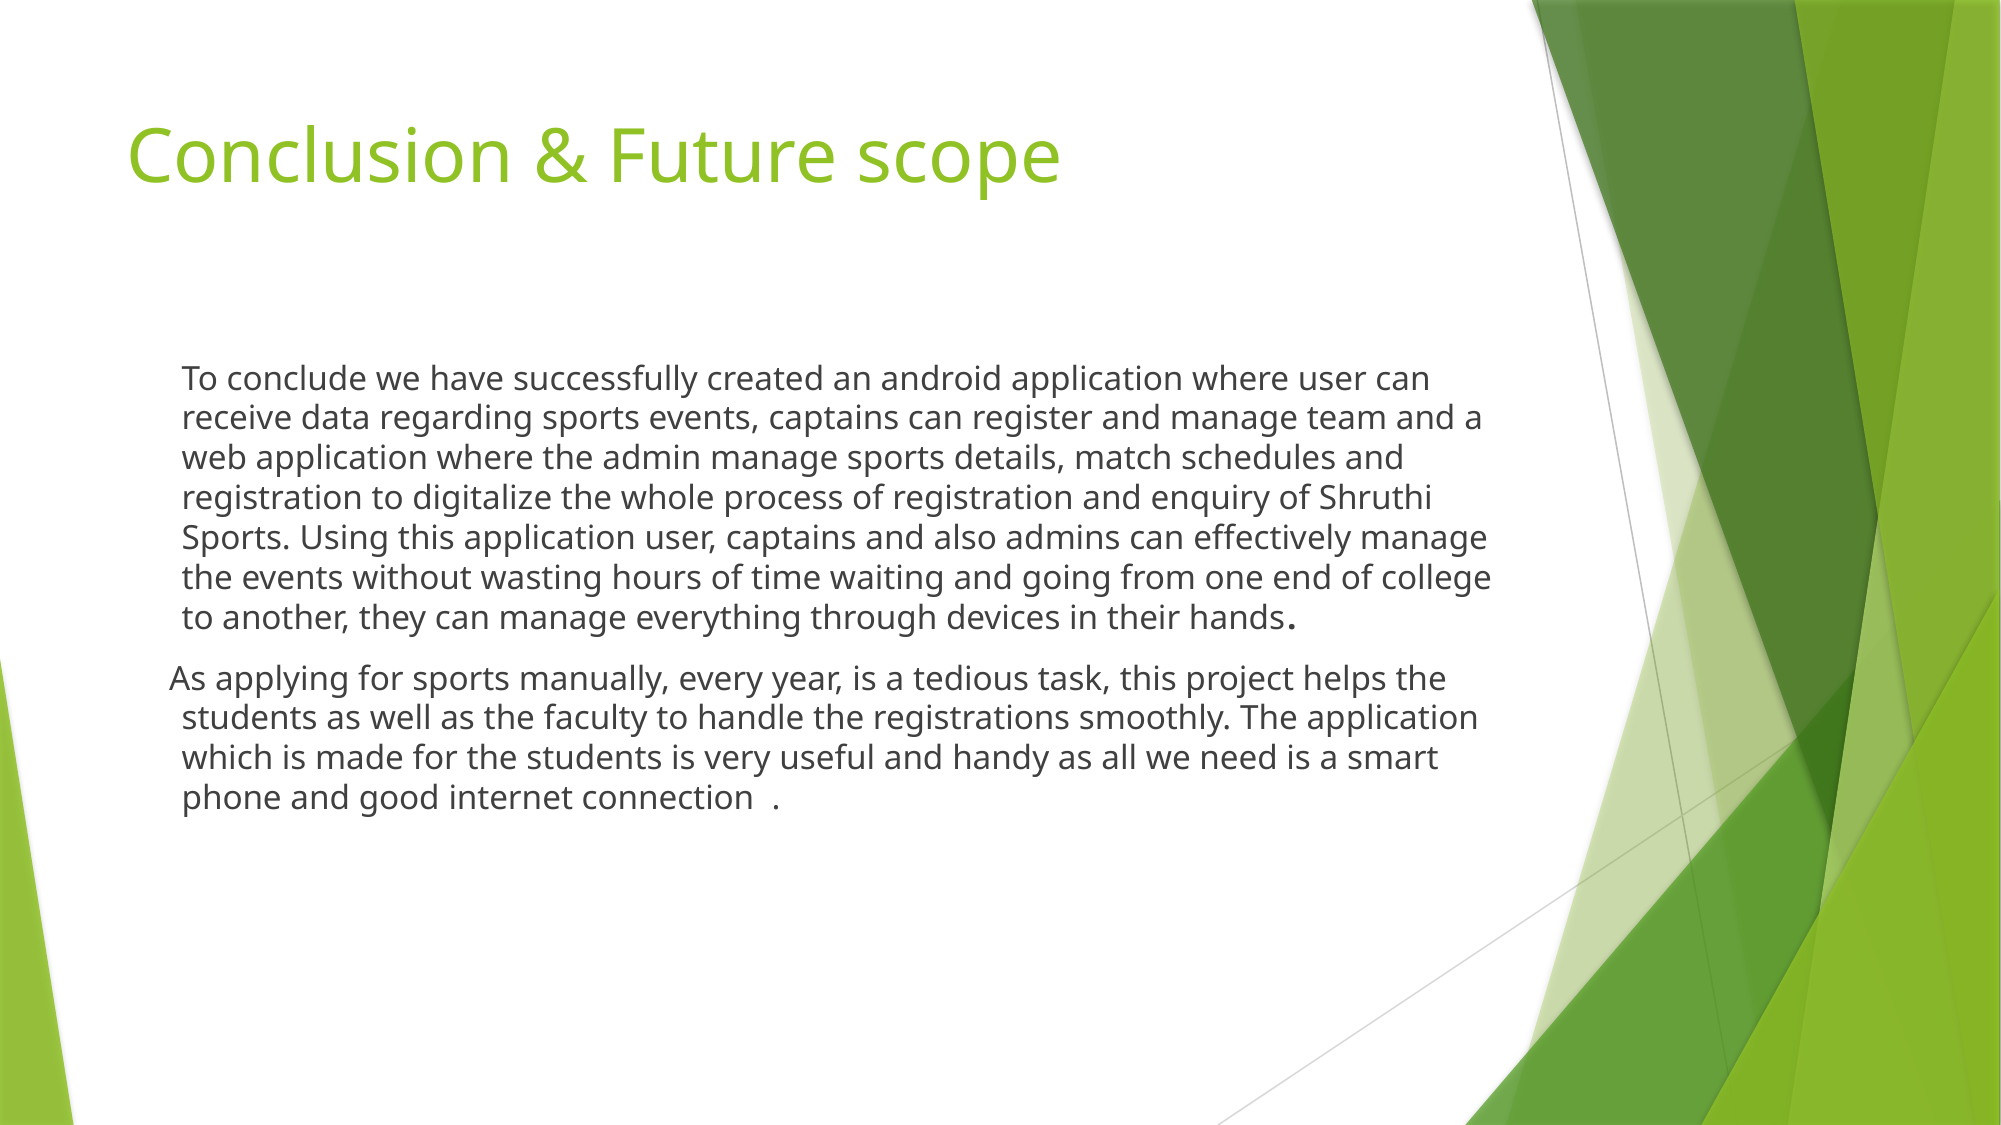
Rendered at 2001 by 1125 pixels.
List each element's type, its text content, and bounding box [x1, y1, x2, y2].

list To conclude we have successfully created an android application where user can receive data regarding sports events, captains can register and manage team and a web application where the admin manage sports details, match schedules and registration to digitalize the whole process of registration and enquiry of Shruthi Sports. Using this application user, captains and also admins can effectively manage the events without wasting hours of time waiting and going from one end of college to another, they can manage everything through devices in their hands. As applying for sports manually, every year, is a tedious task, this project helps the students as well as the faculty to handle the registrations smoothly. The application which is made for the students is very useful and handy as all we need is a smart phone and good internet connection . [110, 227, 1522, 992]
title Conclusion & Future scope [111, 99, 1522, 227]
